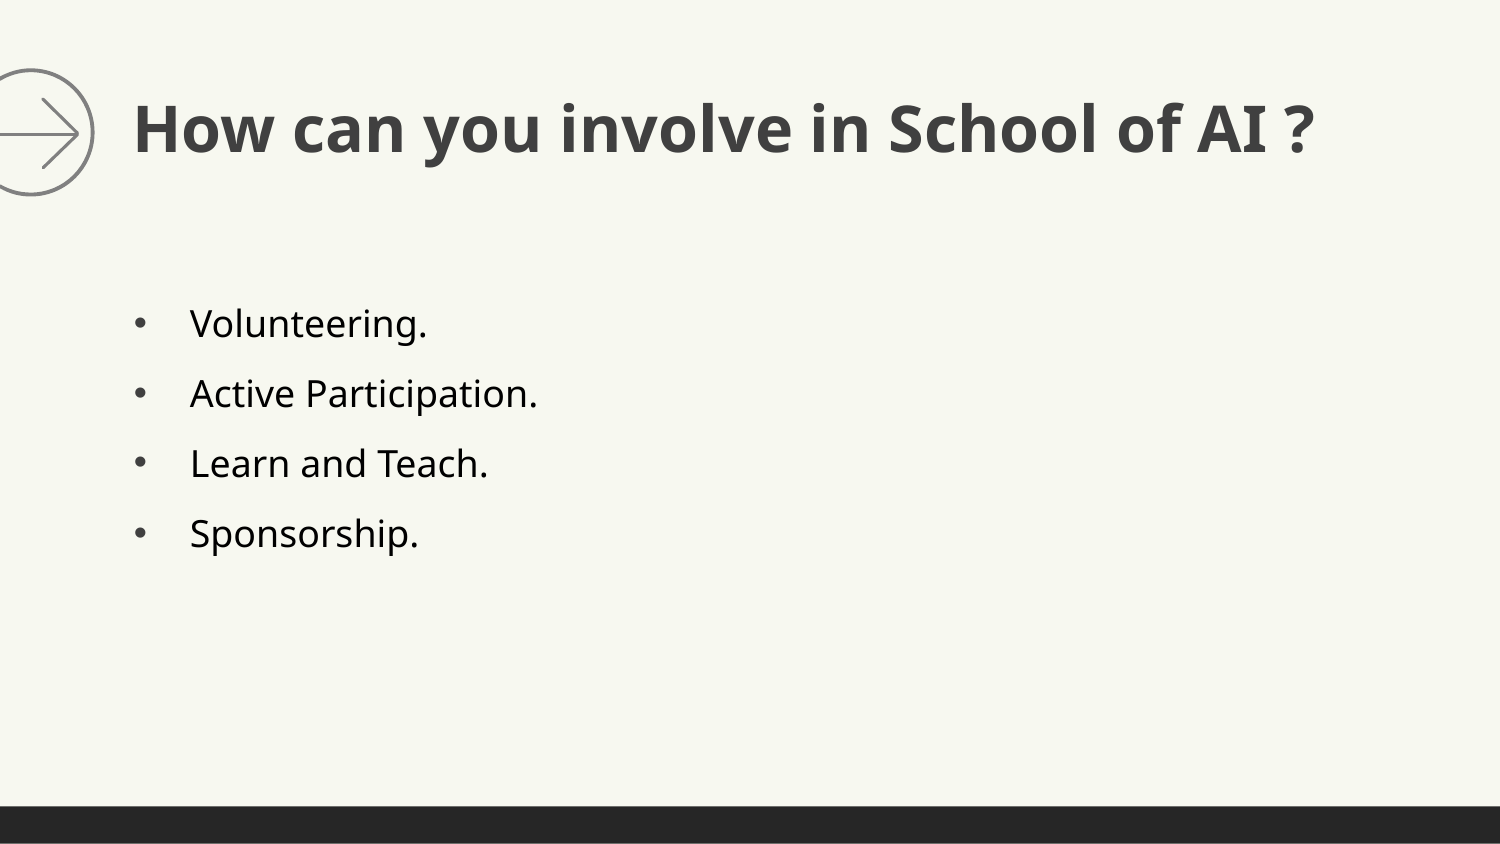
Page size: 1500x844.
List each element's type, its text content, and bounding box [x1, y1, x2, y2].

title How can you involve in School of AI ? [117, 80, 1380, 174]
list Volunteering. Active Participation. Learn and Teach. Sponsorship. [118, 292, 1382, 715]
